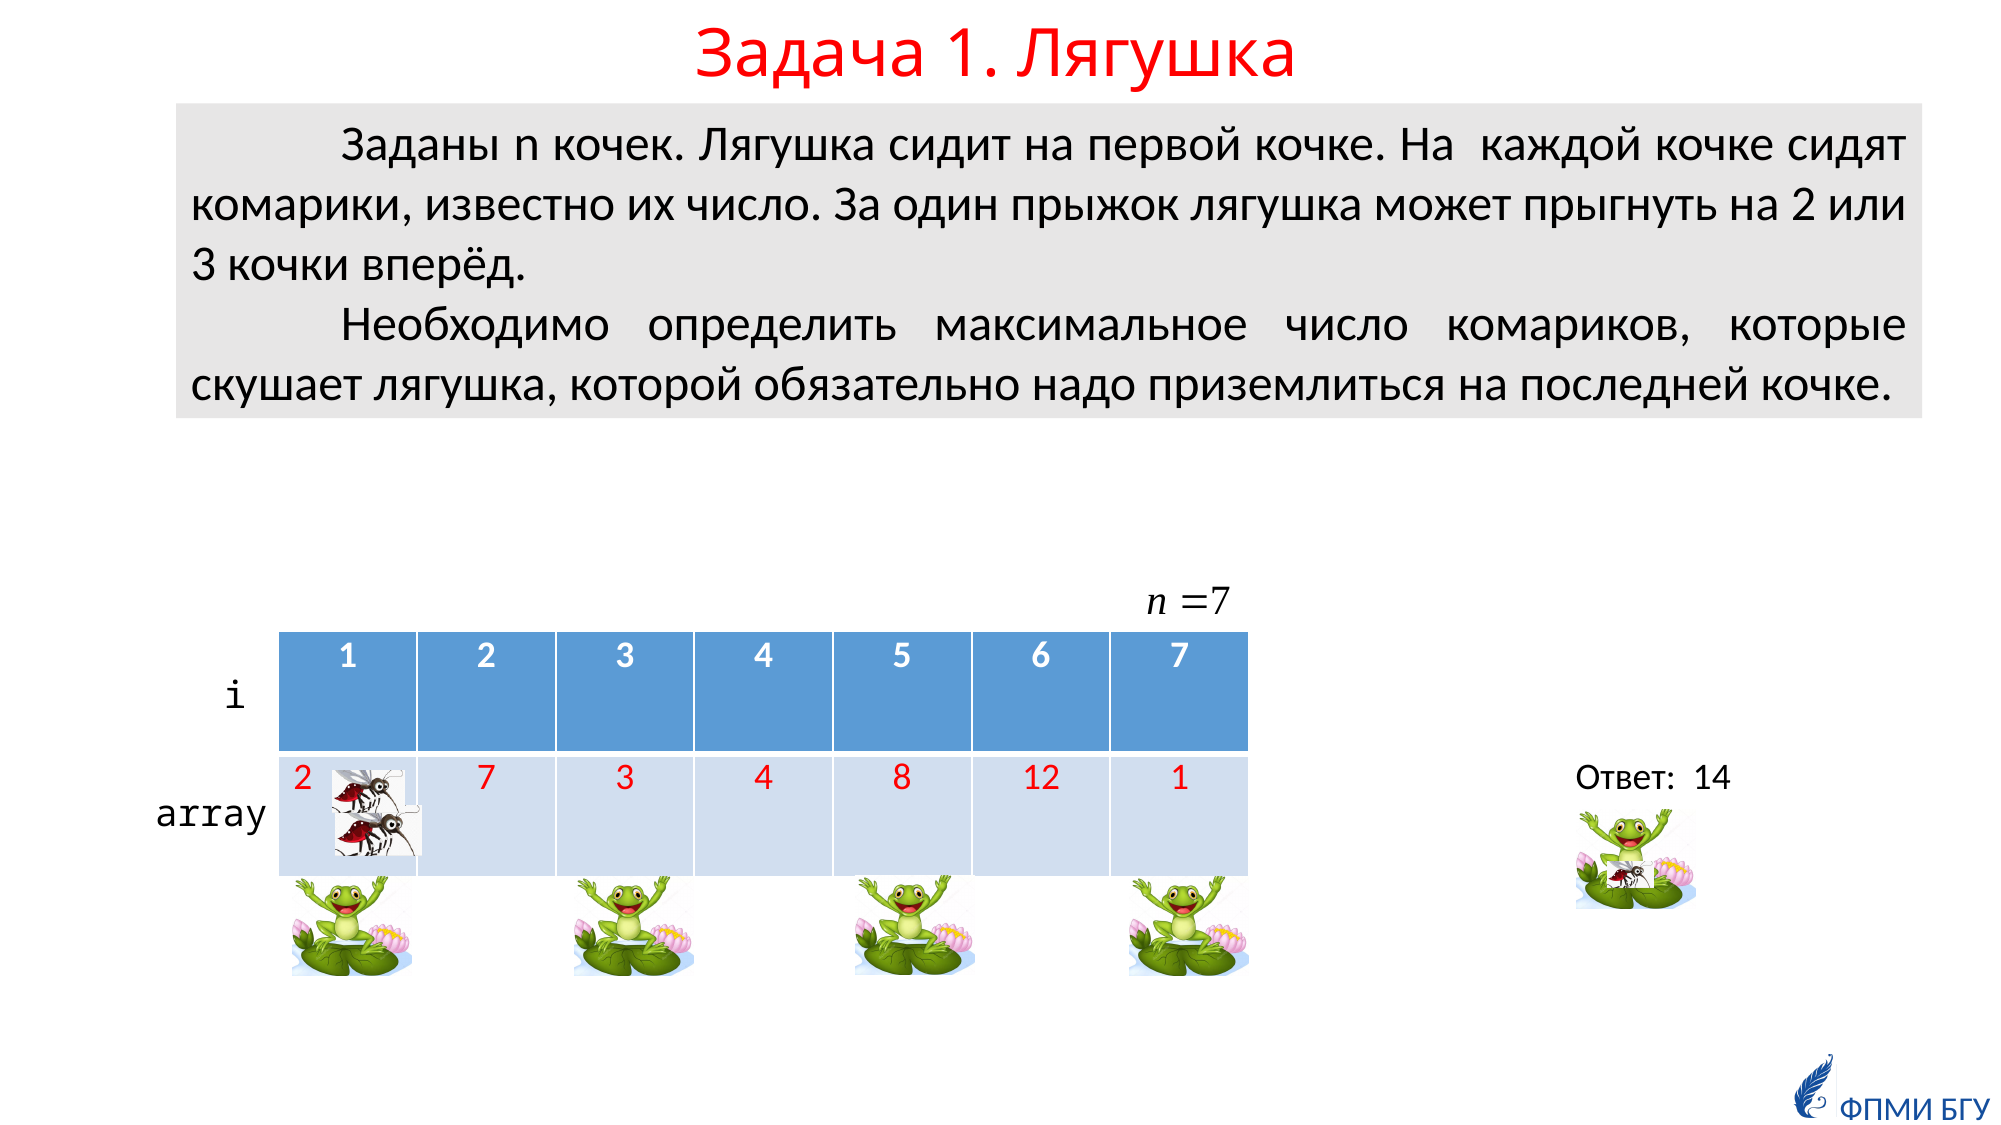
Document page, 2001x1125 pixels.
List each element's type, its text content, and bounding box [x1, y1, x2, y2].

table_header 5 [834, 632, 971, 751]
picture [332, 769, 422, 856]
text_box array [140, 781, 283, 842]
table_cell 7 [418, 757, 555, 876]
text_box Ответ: 14 [1560, 744, 1746, 805]
table_cell 1 [1111, 757, 1248, 876]
table_cell 4 [695, 757, 832, 876]
table_header 4 [695, 632, 832, 751]
picture [292, 876, 412, 976]
text_box i [208, 663, 261, 724]
text_box ФПМИ БГУ [1830, 1087, 2000, 1125]
picture [574, 876, 694, 976]
table_header 2 [418, 632, 555, 751]
table_cell 2 [279, 757, 416, 876]
title Задача 1. Лягушка [134, 0, 1860, 109]
picture [855, 875, 975, 975]
table_header 3 [557, 632, 693, 751]
table_cell 12 [973, 757, 1109, 876]
table_cell 8 [834, 757, 971, 876]
text_box Заданы n кочек. Лягушка сидит на первой кочке. На каждой кочке сидят комарики, известно их число. За один прыжок лягушка может прыгнуть на 2 или 3 кочки вперёд. Необходимо определить максимальное число комариков, которые скушает лягушка, которой обязательно надо приземлиться на последней кочке. [176, 103, 1923, 419]
picture [1129, 876, 1249, 976]
table_header 1 [279, 632, 416, 751]
table_header 7 [1111, 632, 1248, 751]
picture [1793, 1053, 1837, 1118]
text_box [1143, 581, 1235, 621]
picture [1576, 809, 1696, 909]
table_cell 3 [557, 757, 693, 876]
table_header 6 [973, 632, 1109, 751]
